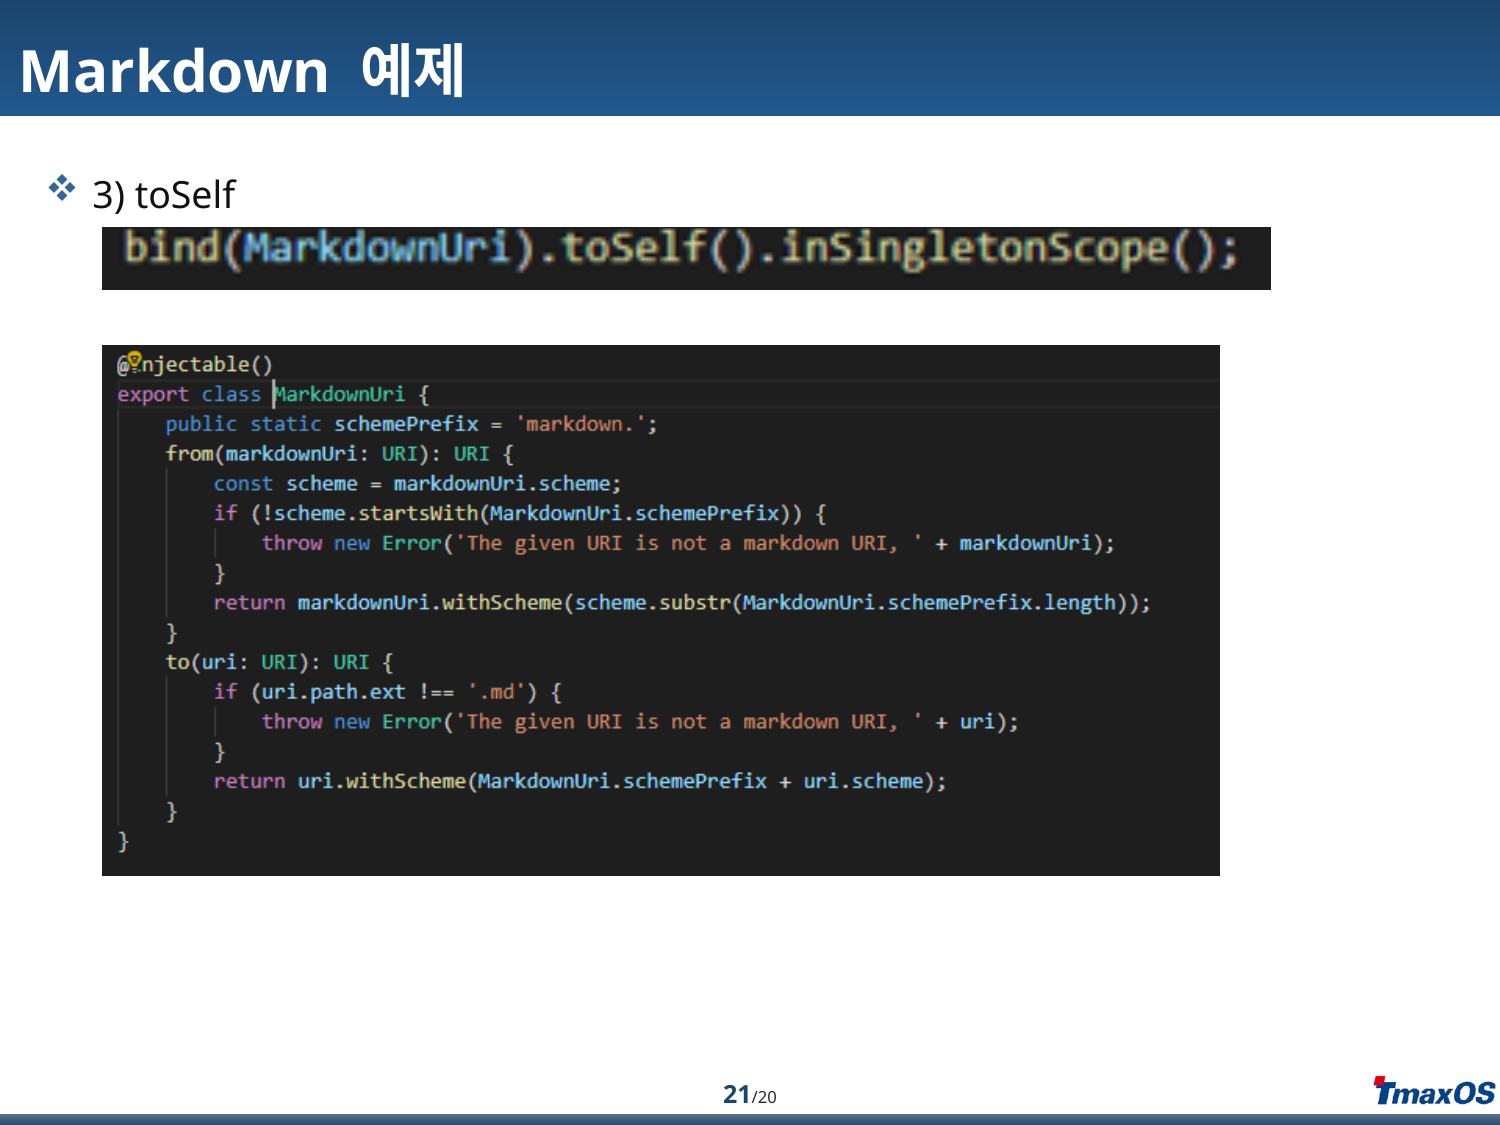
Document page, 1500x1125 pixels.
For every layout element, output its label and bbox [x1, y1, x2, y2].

picture [102, 345, 1220, 876]
text_box [0, 0, 1500, 1125]
picture [102, 227, 1272, 290]
